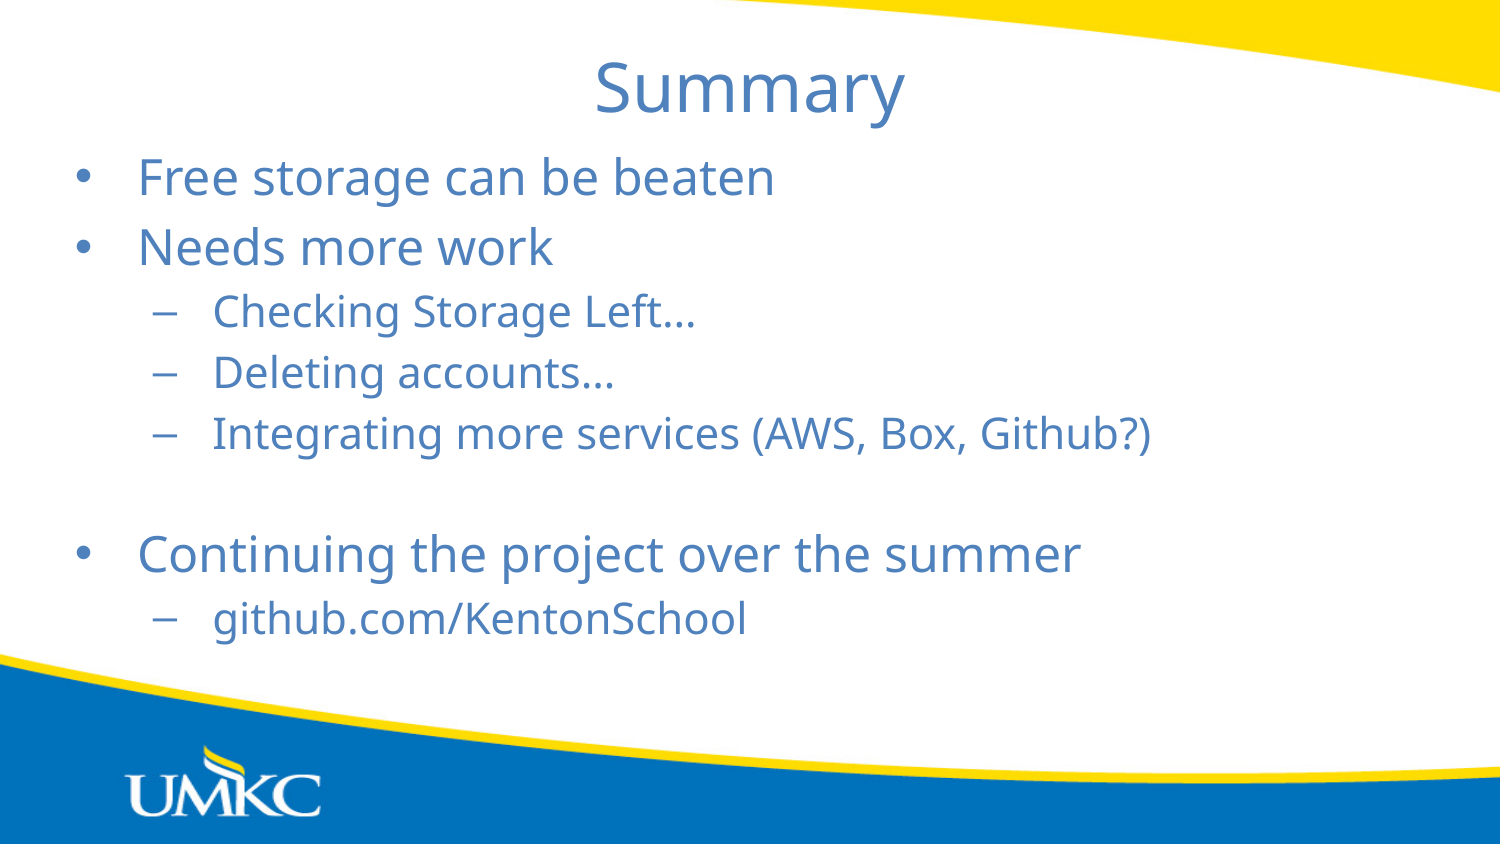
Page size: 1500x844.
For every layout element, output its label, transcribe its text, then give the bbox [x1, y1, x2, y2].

picture [0, 0, 1500, 844]
title Summary [51, 37, 1449, 132]
list Free storage can be beaten Needs more work Checking Storage Left… Deleting accounts… Integrating more services (AWS, Box, Github?) Continuing the project over the summer github.com/KentonSchool [51, 139, 1449, 701]
